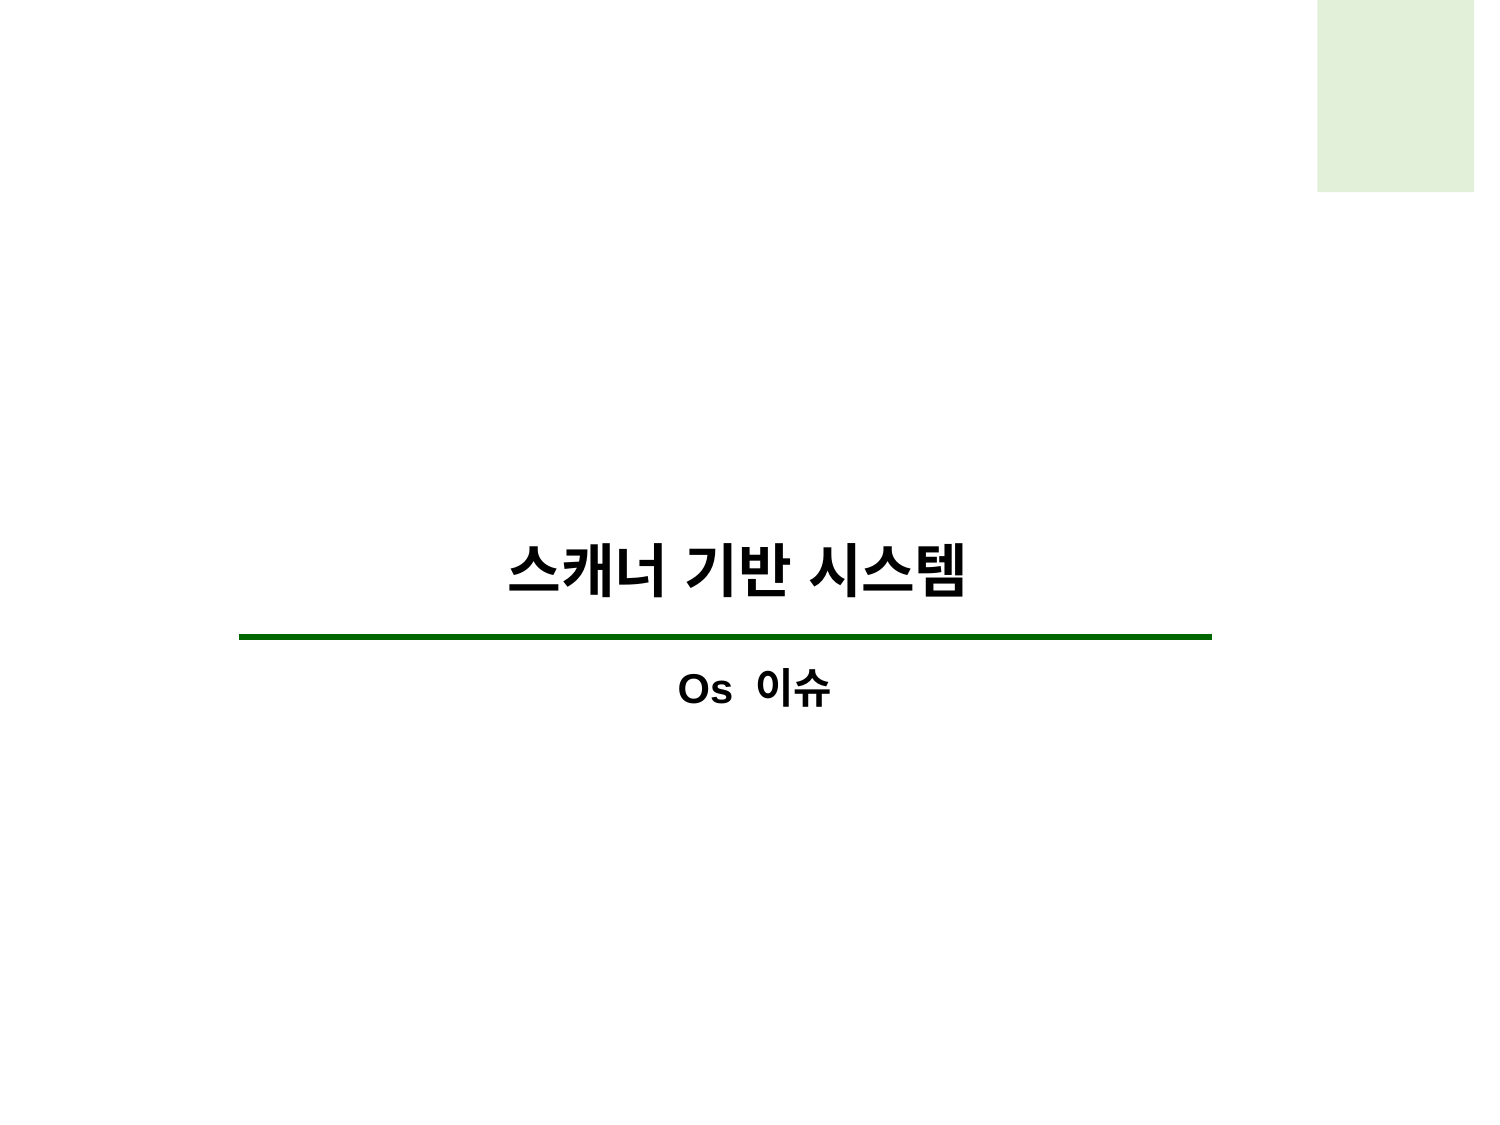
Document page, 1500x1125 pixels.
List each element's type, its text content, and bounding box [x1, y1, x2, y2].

text_box [1316, 0, 1475, 193]
text_box 스캐너 기반 시스템 [134, 526, 1342, 612]
text_box Os 이슈 [151, 654, 1359, 720]
